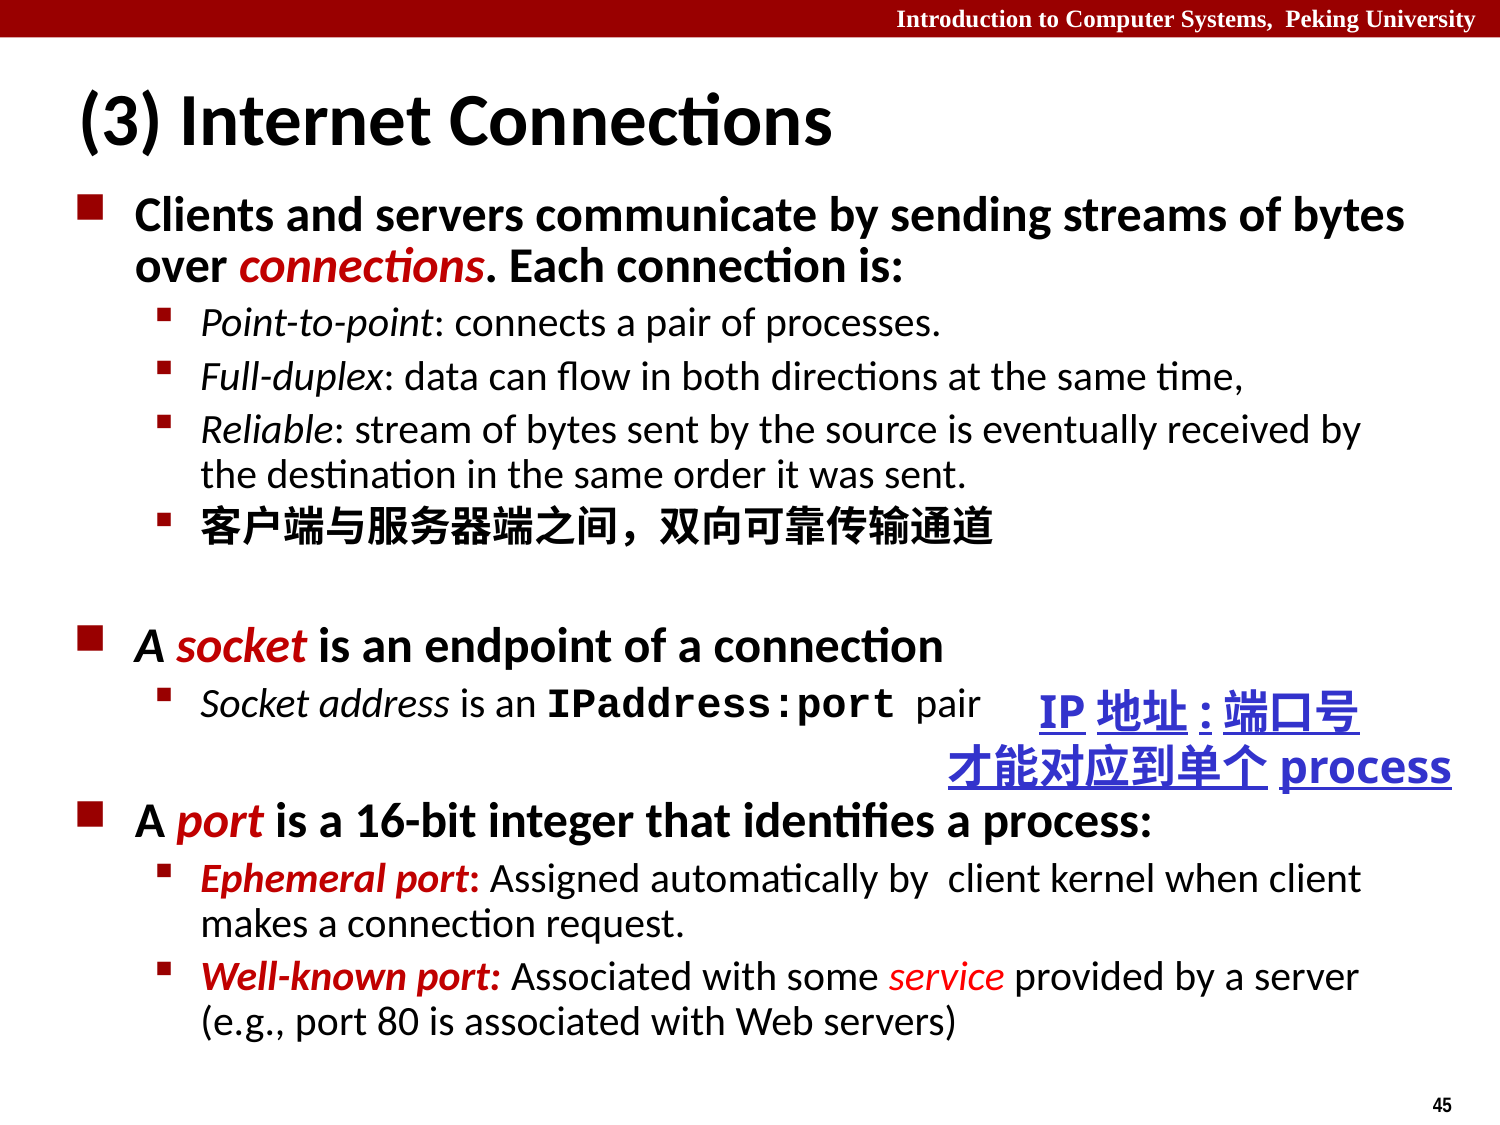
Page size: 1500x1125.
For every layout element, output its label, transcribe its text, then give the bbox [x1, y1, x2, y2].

list Clients and servers communicate by sending streams of bytes over connections. Each connection is: Point-to-point: connects a pair of processes. Full-duplex: data can flow in both directions at the same time, Reliable: stream of bytes sent by the source is eventually received by the destination in the same order it was sent. 客户端与服务器端之间，双向可靠传输通道 A socket is an endpoint of a connection Socket address is an IPaddress:port pair A port is a 16-bit integer that identifies a process: Ephemeral port: Assigned automatically by client kernel when client makes a connection request. Well-known port: Associated with some service provided by a server (e.g., port 80 is associated with Web servers) [63, 182, 1427, 1084]
title (3) Internet Connections [63, 68, 1176, 163]
text_box IP地址:端口号 才能对应到单个process [924, 674, 1475, 800]
